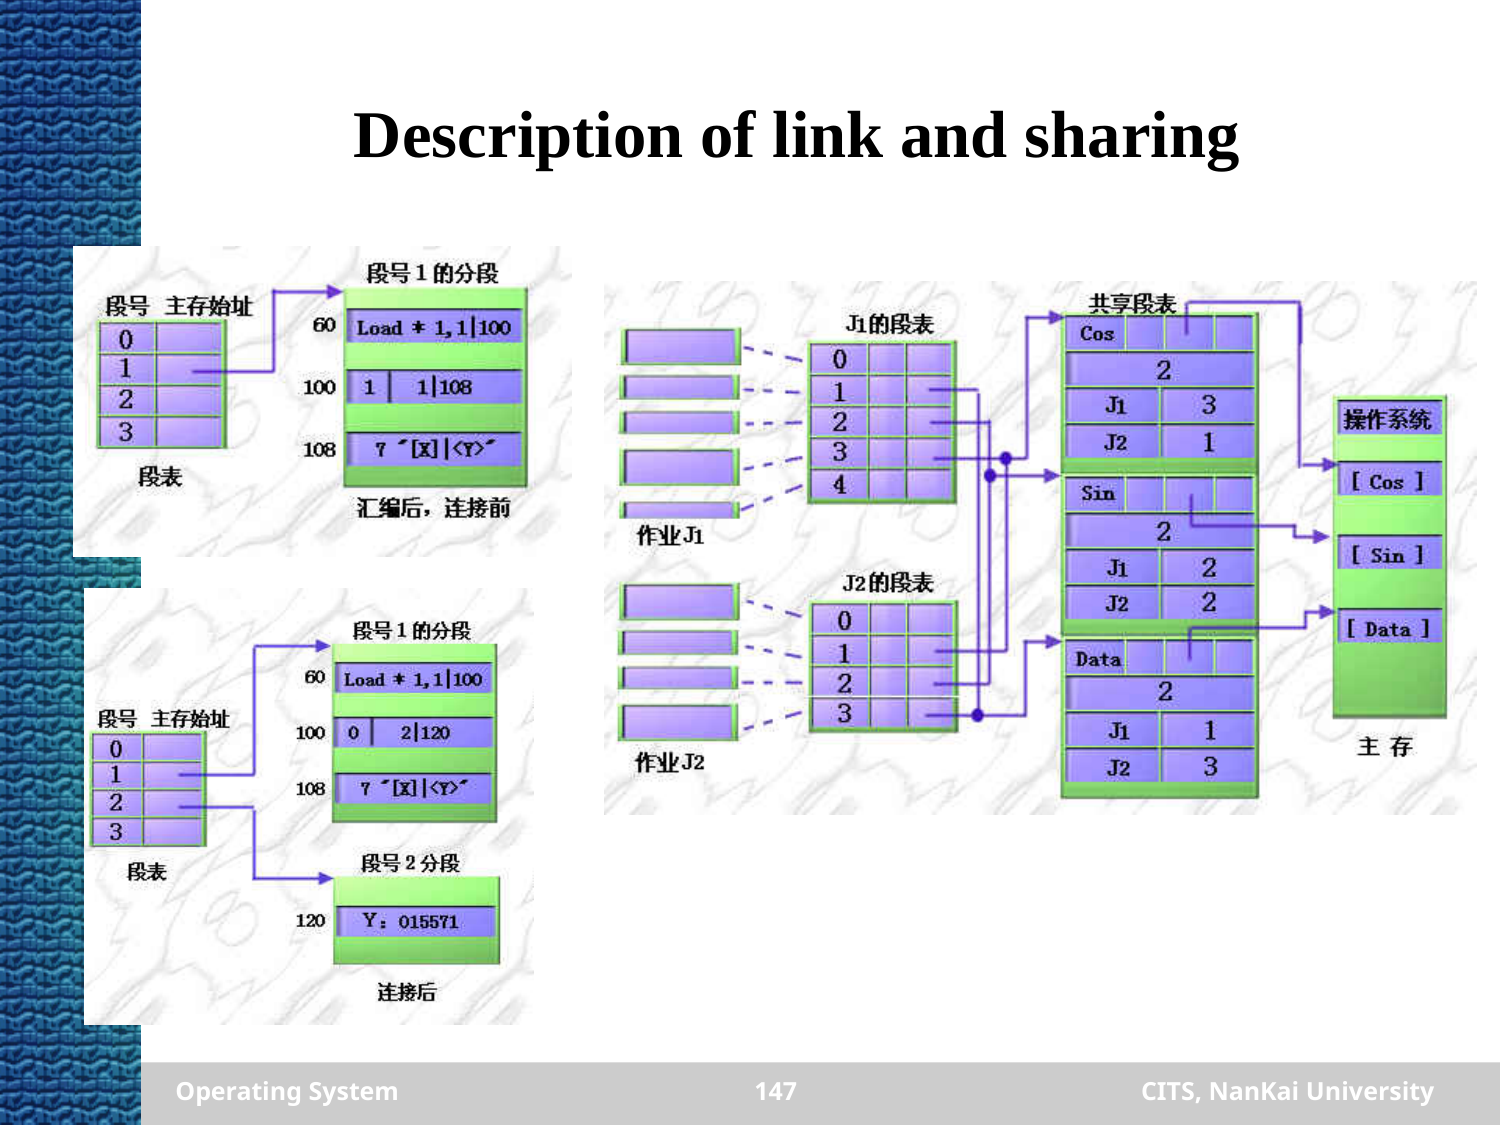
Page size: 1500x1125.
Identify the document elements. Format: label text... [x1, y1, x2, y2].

slide_number Operating System [160, 1067, 574, 1118]
picture [604, 281, 1477, 815]
title Description of link and sharing [159, 50, 1436, 211]
picture [0, 0, 572, 1125]
slide_number 147 [600, 1067, 951, 1118]
footer CITS, NanKai University [974, 1067, 1451, 1118]
